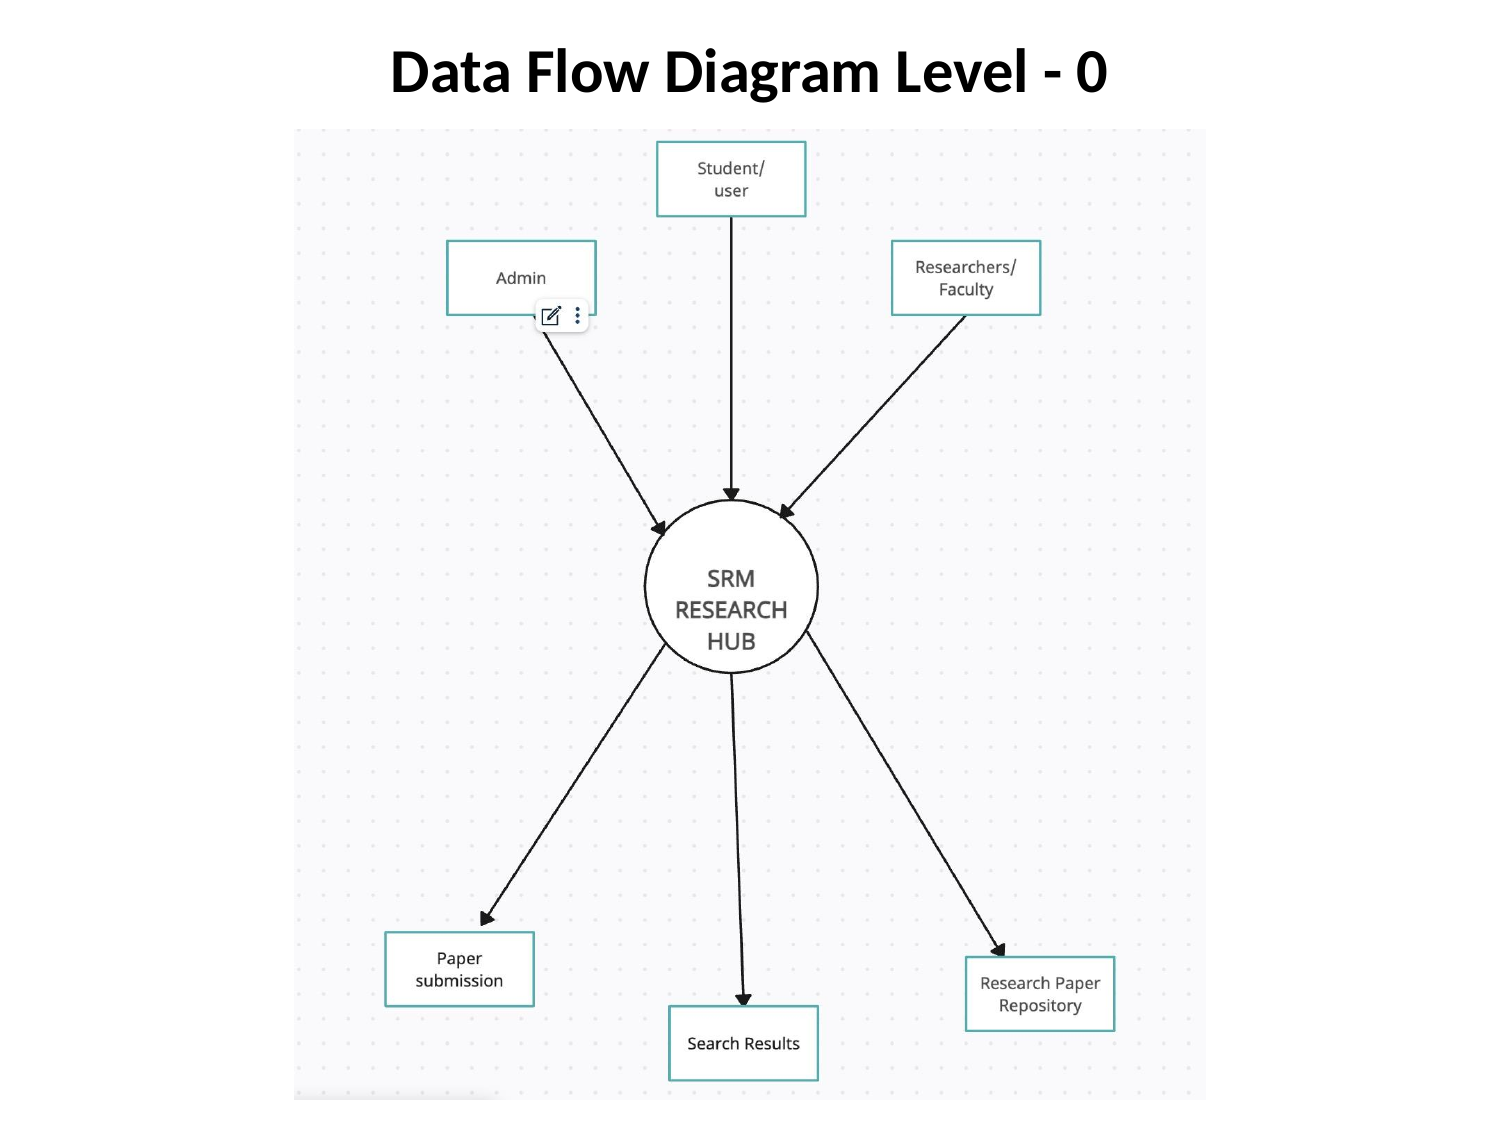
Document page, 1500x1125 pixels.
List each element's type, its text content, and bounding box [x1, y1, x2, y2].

picture [294, 129, 1206, 1101]
title Data Flow Diagram Level - 0 [0, 29, 1500, 105]
